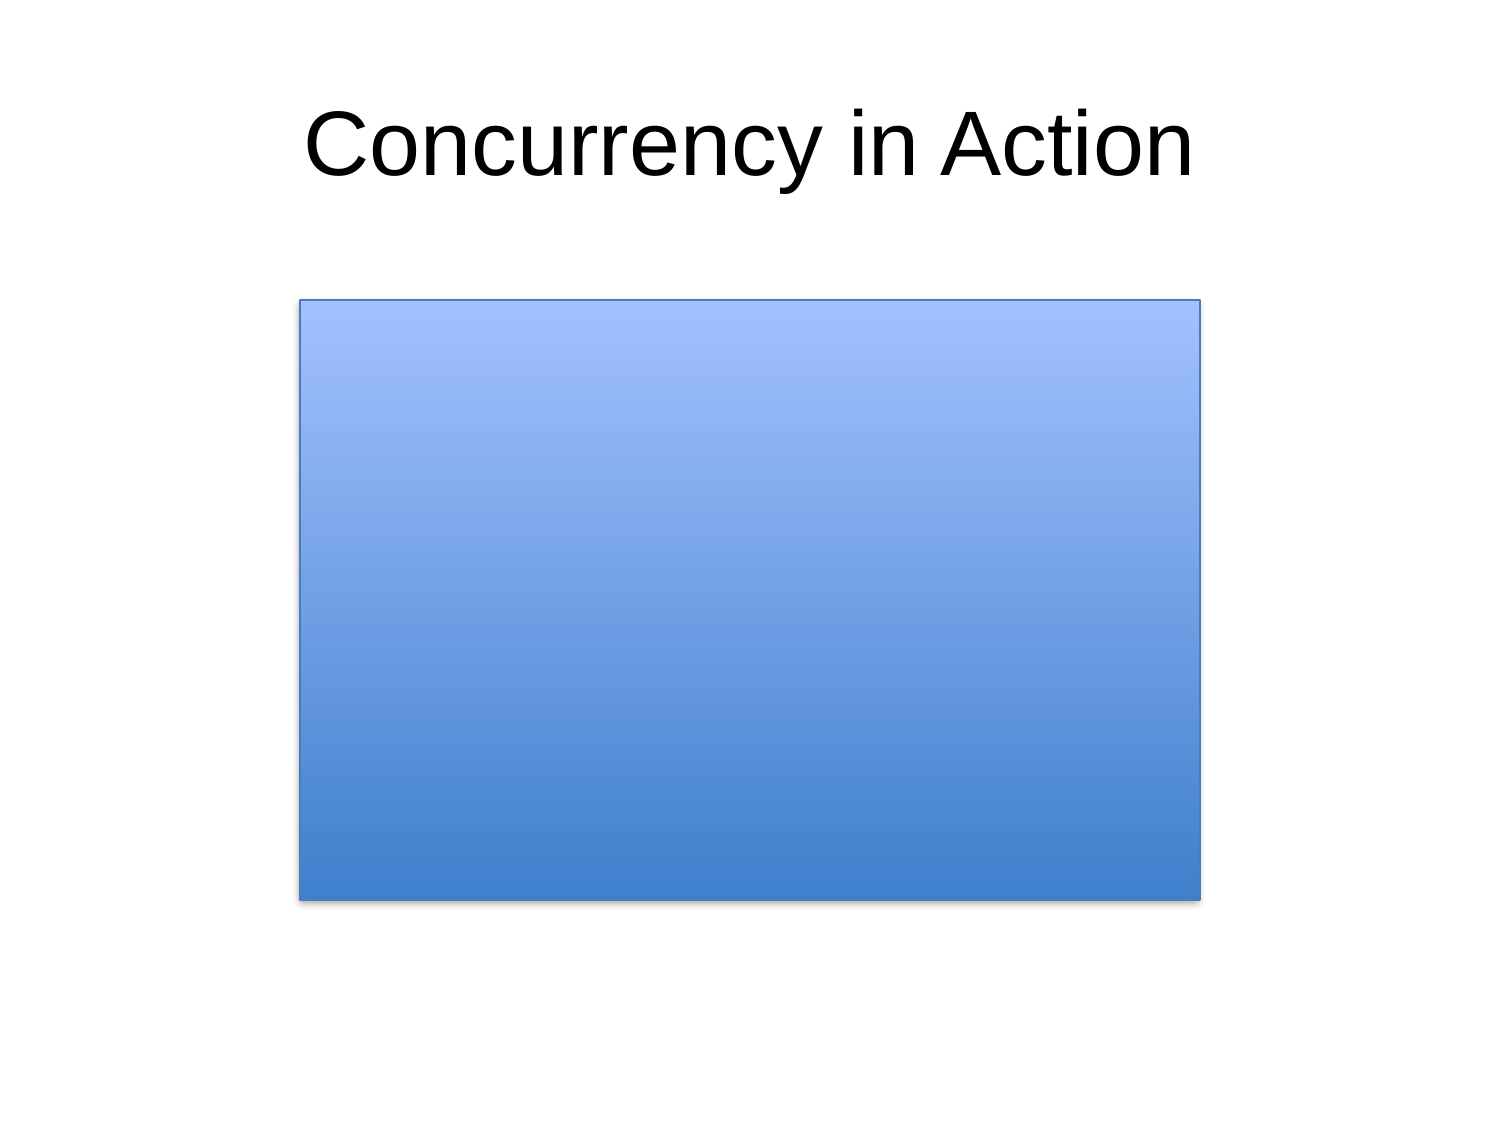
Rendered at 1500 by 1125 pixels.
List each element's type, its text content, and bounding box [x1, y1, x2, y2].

title Concurrency in Action [75, 45, 1425, 233]
text_box [299, 299, 1201, 901]
